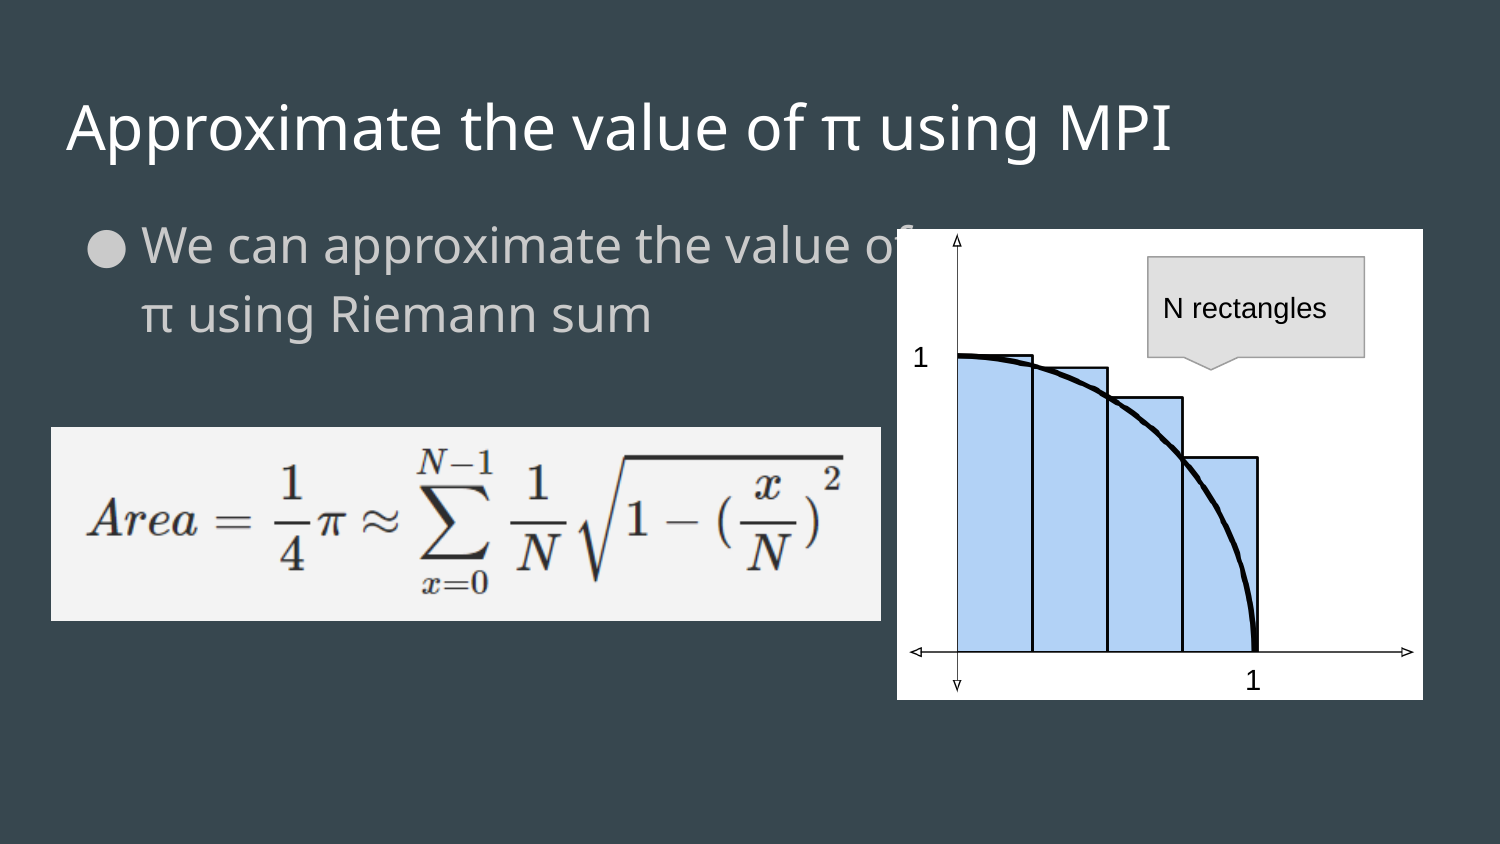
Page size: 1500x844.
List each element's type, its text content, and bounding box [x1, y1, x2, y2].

list We can approximate the value of π using Riemann sum [51, 189, 1449, 750]
picture [50, 427, 882, 621]
title Approximate the value of π using MPI [51, 72, 1449, 167]
picture [897, 228, 1423, 700]
